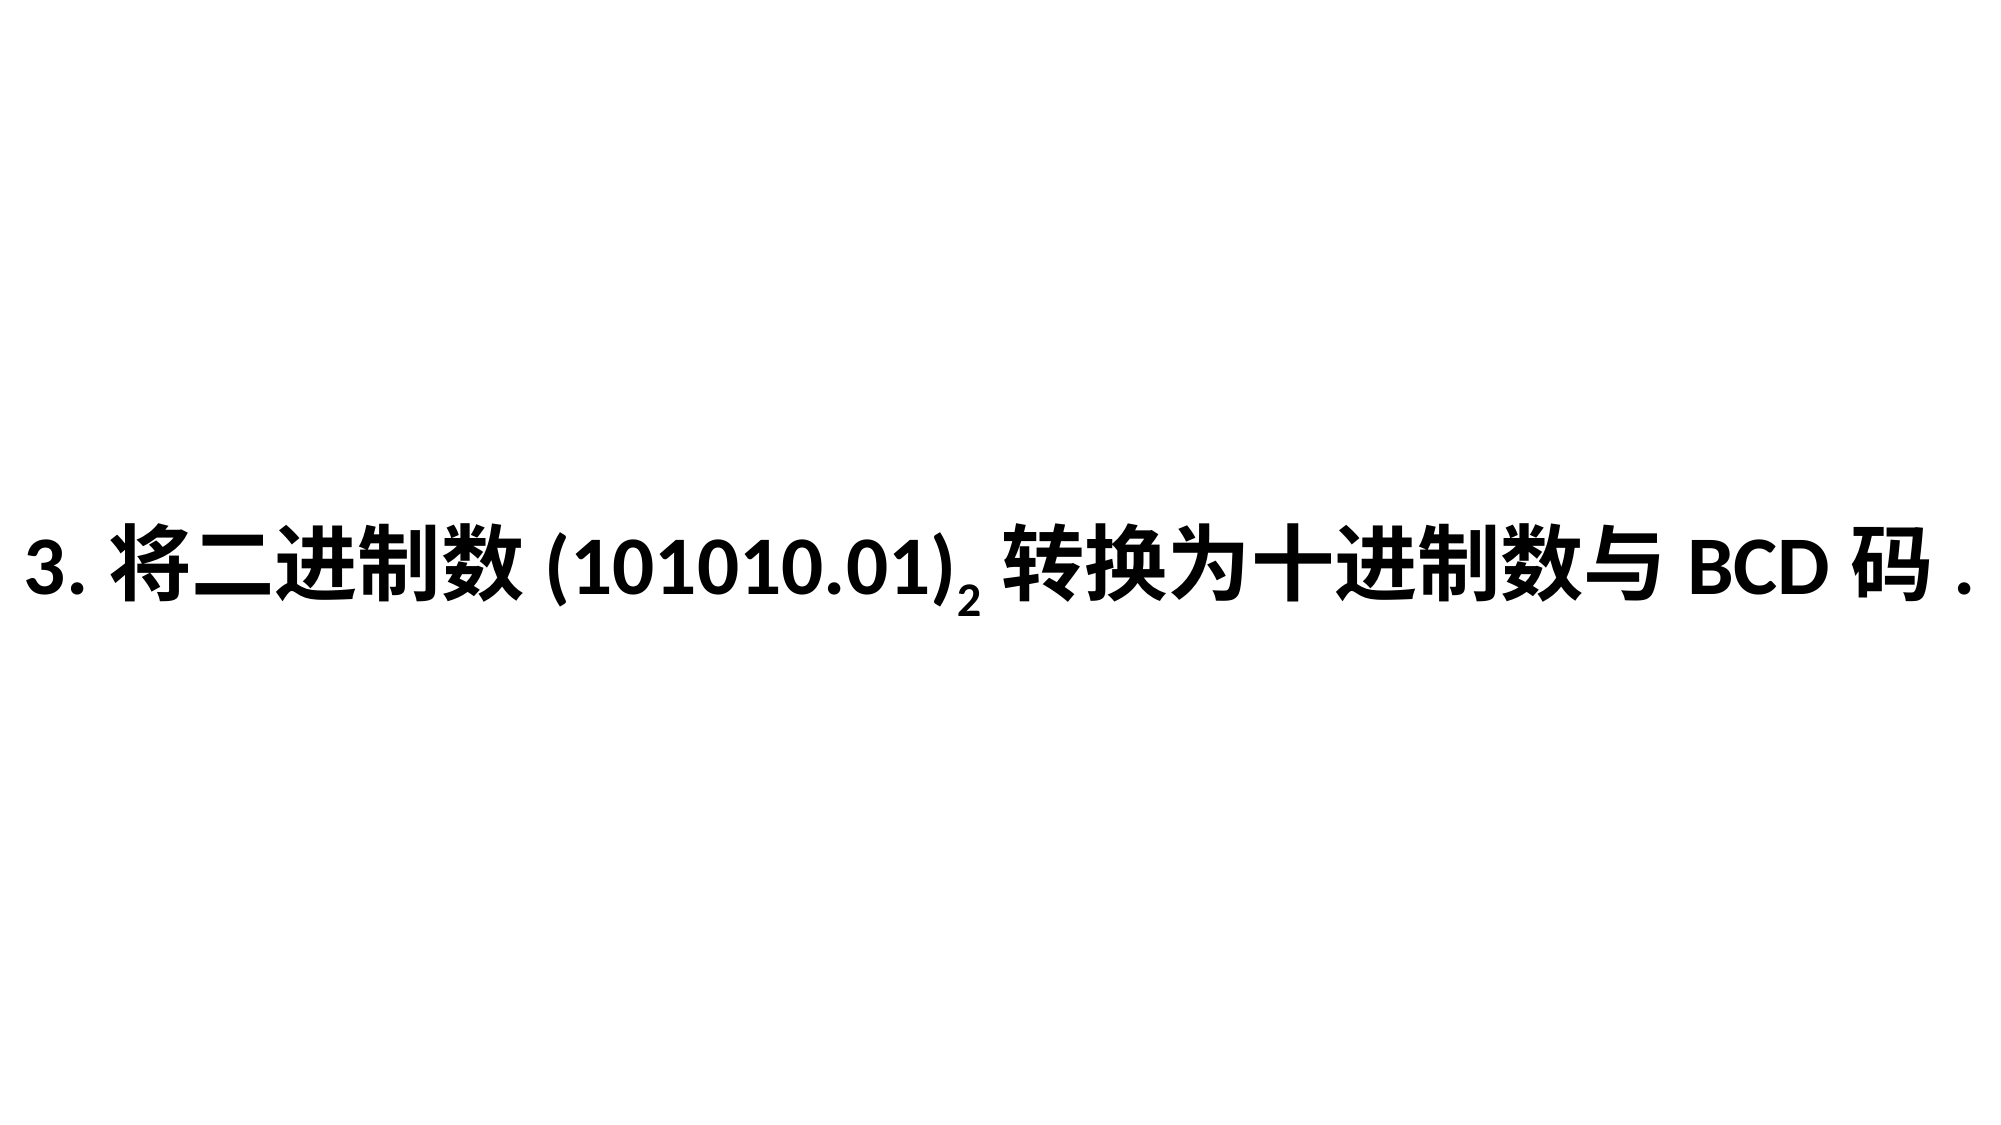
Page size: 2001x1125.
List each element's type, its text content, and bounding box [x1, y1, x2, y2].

text_box 3.将二进制数(101010.01)2转换为十进制数与BCD码. [9, 504, 1991, 633]
